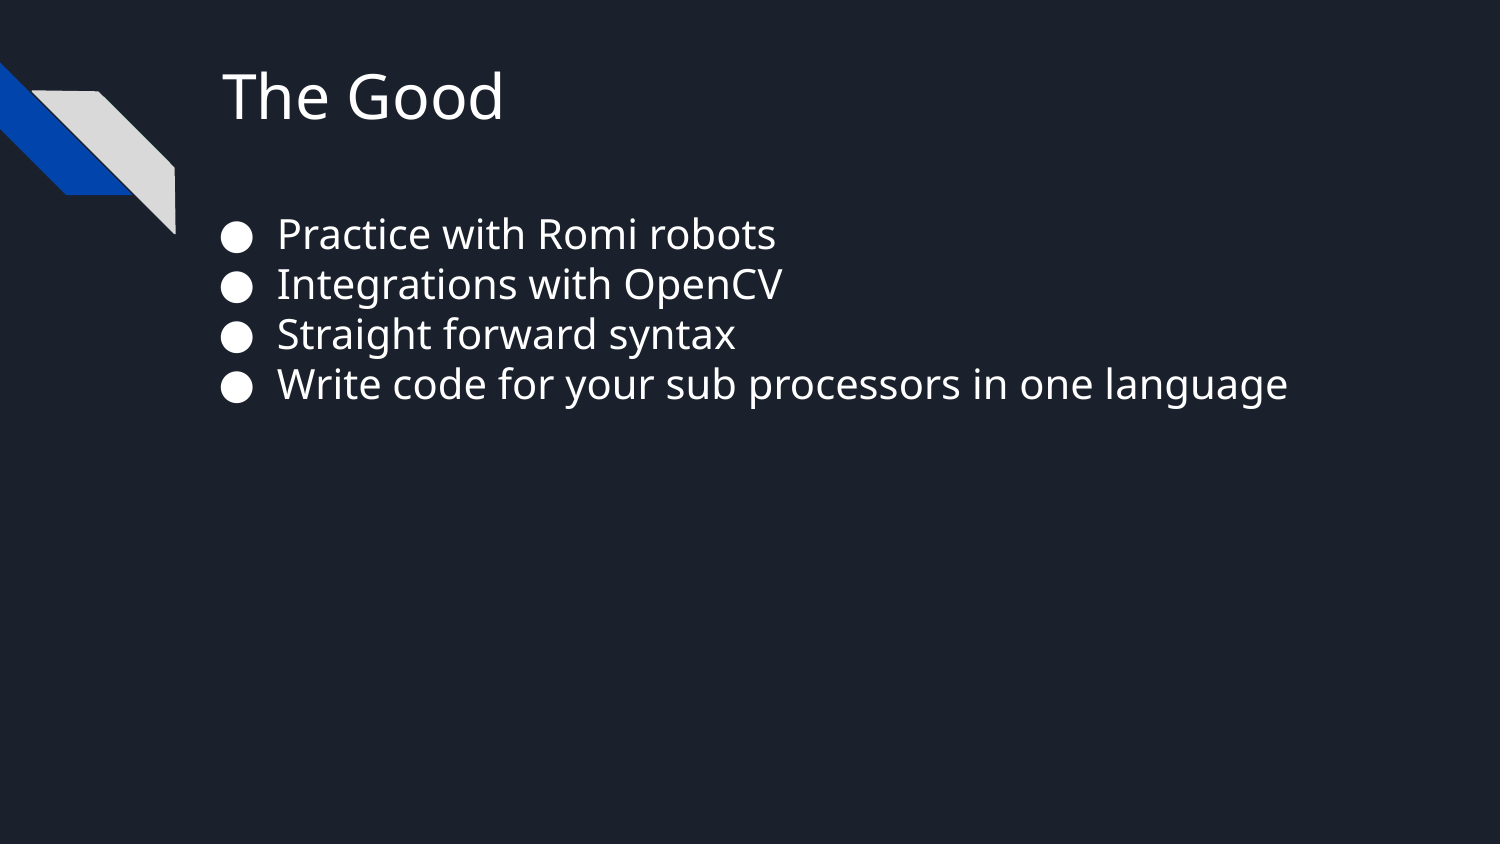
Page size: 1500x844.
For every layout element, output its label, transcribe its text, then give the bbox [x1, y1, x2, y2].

title The Good [207, 42, 1362, 192]
text_box [32, 91, 175, 234]
list Practice with Romi robots Integrations with OpenCV Straight forward syntax Write code for your sub processors in one language [186, 192, 1415, 670]
